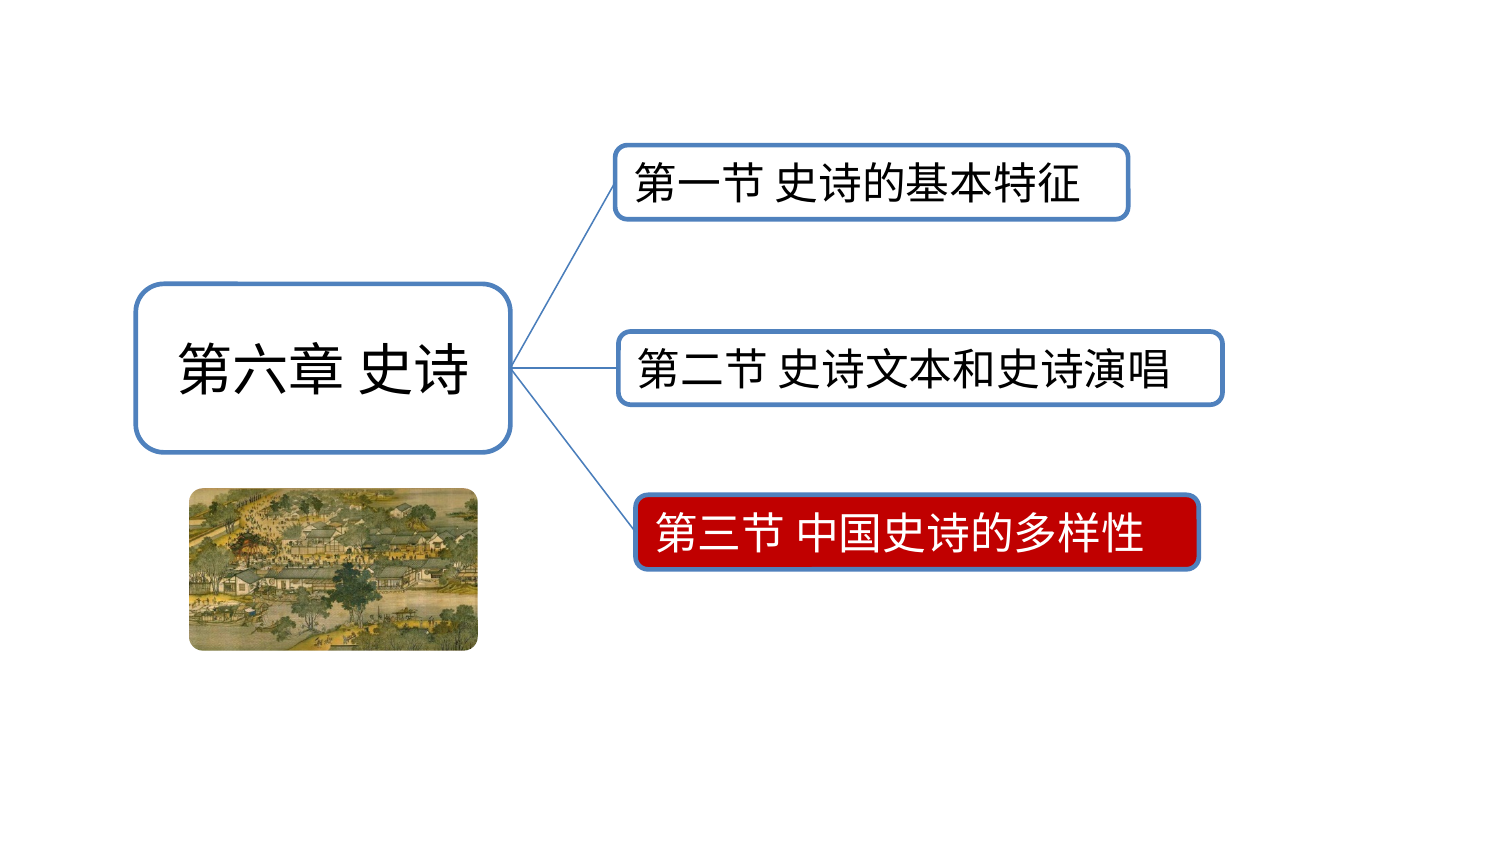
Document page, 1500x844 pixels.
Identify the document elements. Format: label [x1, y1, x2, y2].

picture [188, 487, 478, 651]
text_box [135, 144, 1223, 570]
